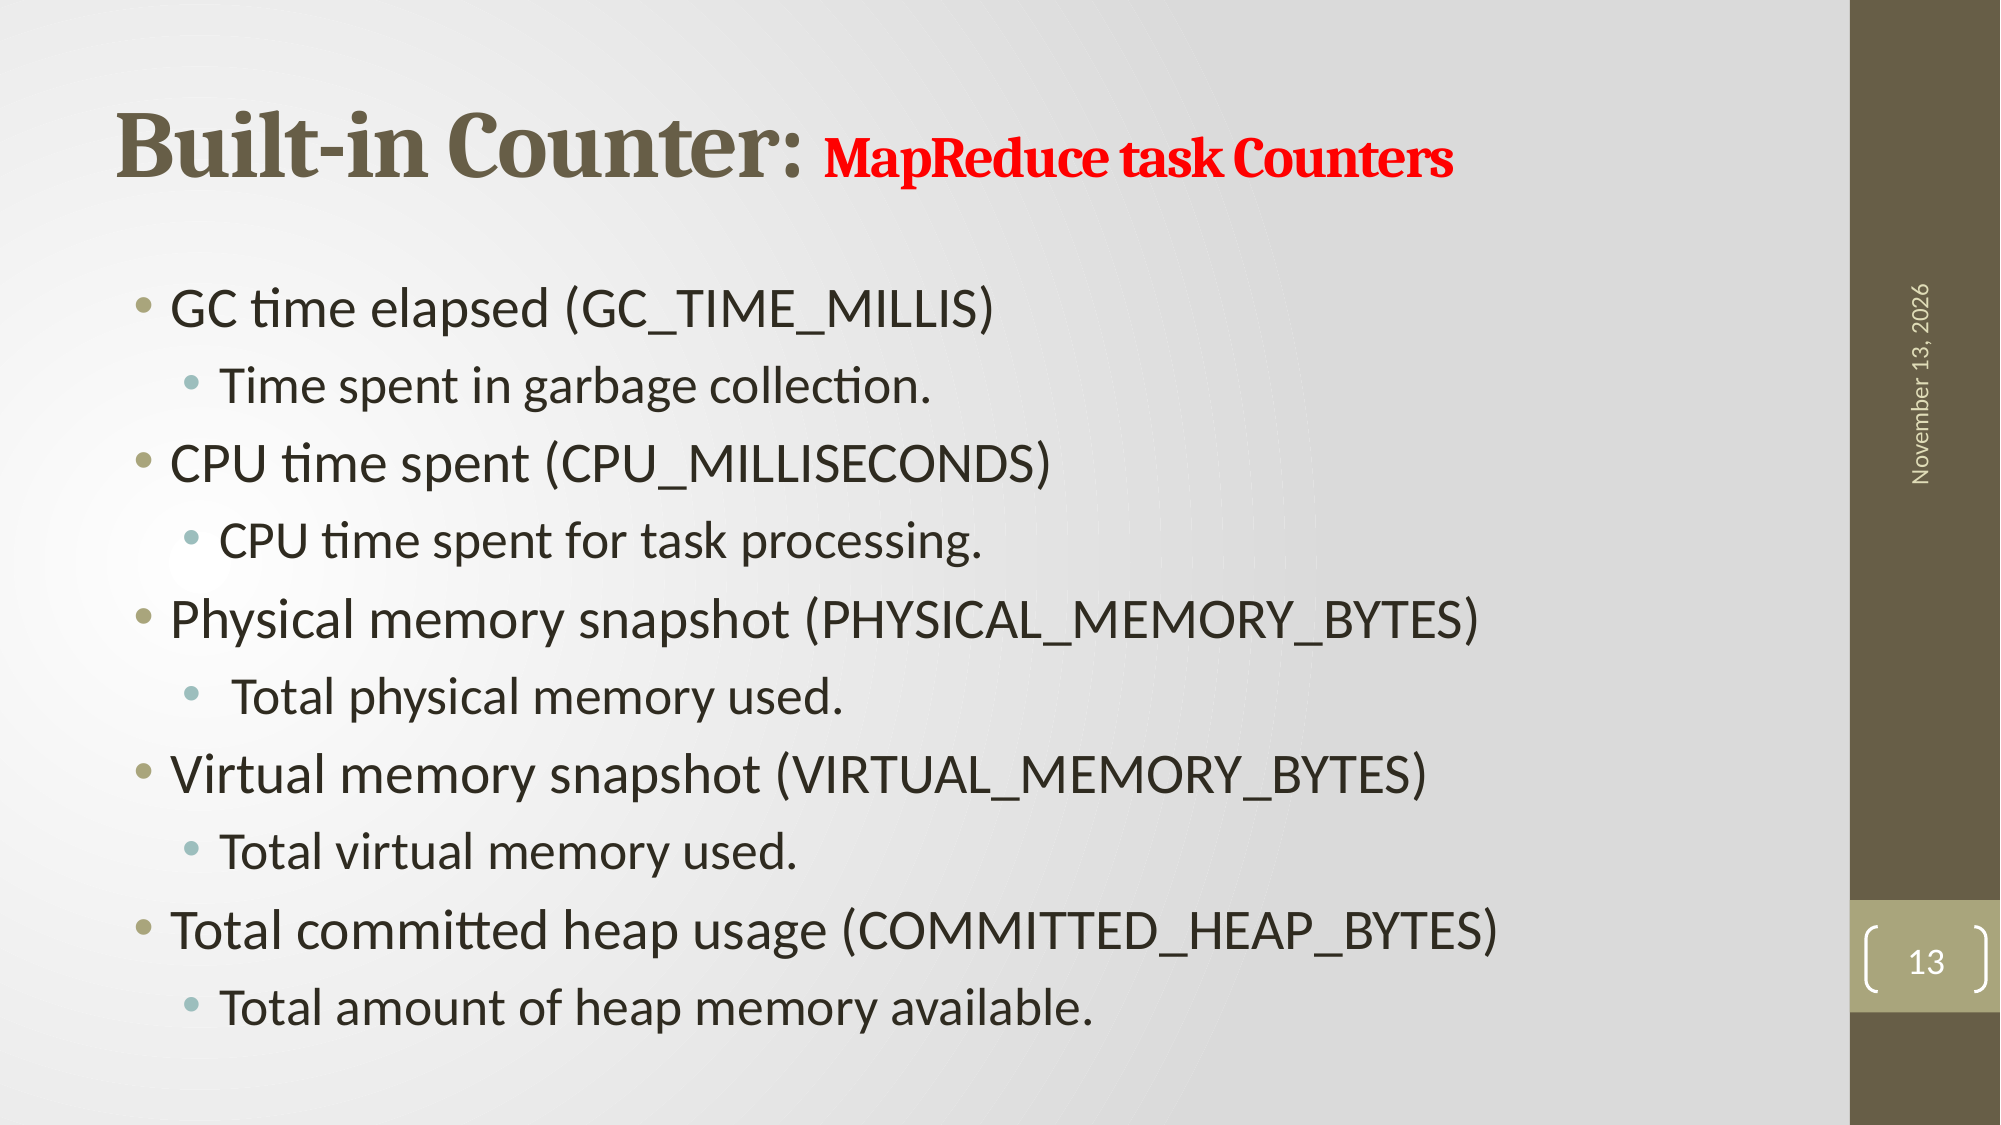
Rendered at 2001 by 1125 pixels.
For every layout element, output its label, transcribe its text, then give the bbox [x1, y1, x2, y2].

slide_number 13 [1864, 925, 1988, 994]
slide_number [1878, 100, 1959, 501]
list GC time elapsed (GC_TIME_MILLIS) Time spent in garbage collection. CPU time spent (CPU_MILLISECONDS) CPU time spent for task processing. Physical memory snapshot (PHYSICAL_MEMORY_BYTES) Total physical memory used. Virtual memory snapshot (VIRTUAL_MEMORY_BYTES) Total virtual memory used. Total committed heap usage (COMMITTED_HEAP_BYTES) Total amount of heap memory available. [99, 262, 1767, 1050]
title Built-in Counter: MapReduce task Counters [99, 45, 1767, 233]
